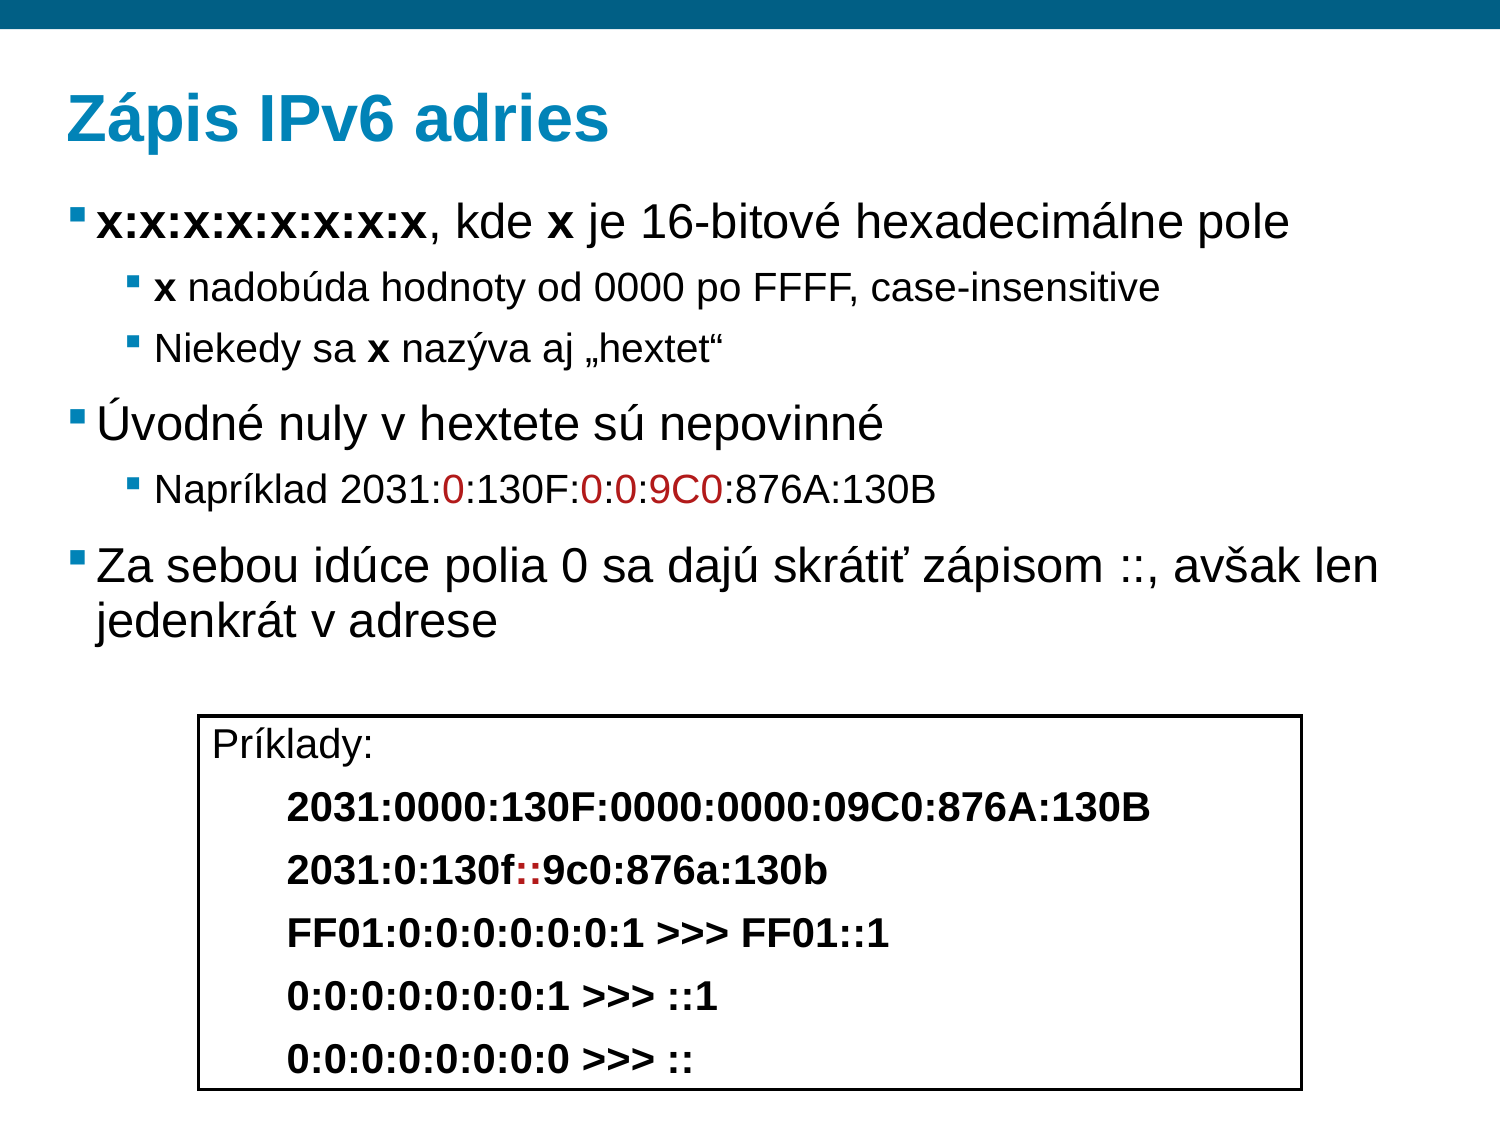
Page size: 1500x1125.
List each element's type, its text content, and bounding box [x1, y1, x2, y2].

text_box Príklady: 2031:0000:130F:0000:0000:09C0:876A:130B 2031:0:130f::9c0:876a:130b FF01:0:0:0:0:0:0:1 >>> FF01::1 0:0:0:0:0:0:0:1 >>> ::1 0:0:0:0:0:0:0:0 >>> :: [198, 715, 1302, 1090]
list x:x:x:x:x:x:x:x, kde x je 16-bitové hexadecimálne pole x nadobúda hodnoty od 0000 po FFFF, case-insensitive Niekedy sa x nazýva aj „hextet“ Úvodné nuly v hextete sú nepovinné Napríklad 2031:0:130F:0:0:9C0:876A:130B Za sebou idúce polia 0 sa dajú skrátiť zápisom ::, avšak len jedenkrát v adrese [53, 187, 1447, 657]
title Zápis IPv6 adries [53, 50, 1447, 163]
